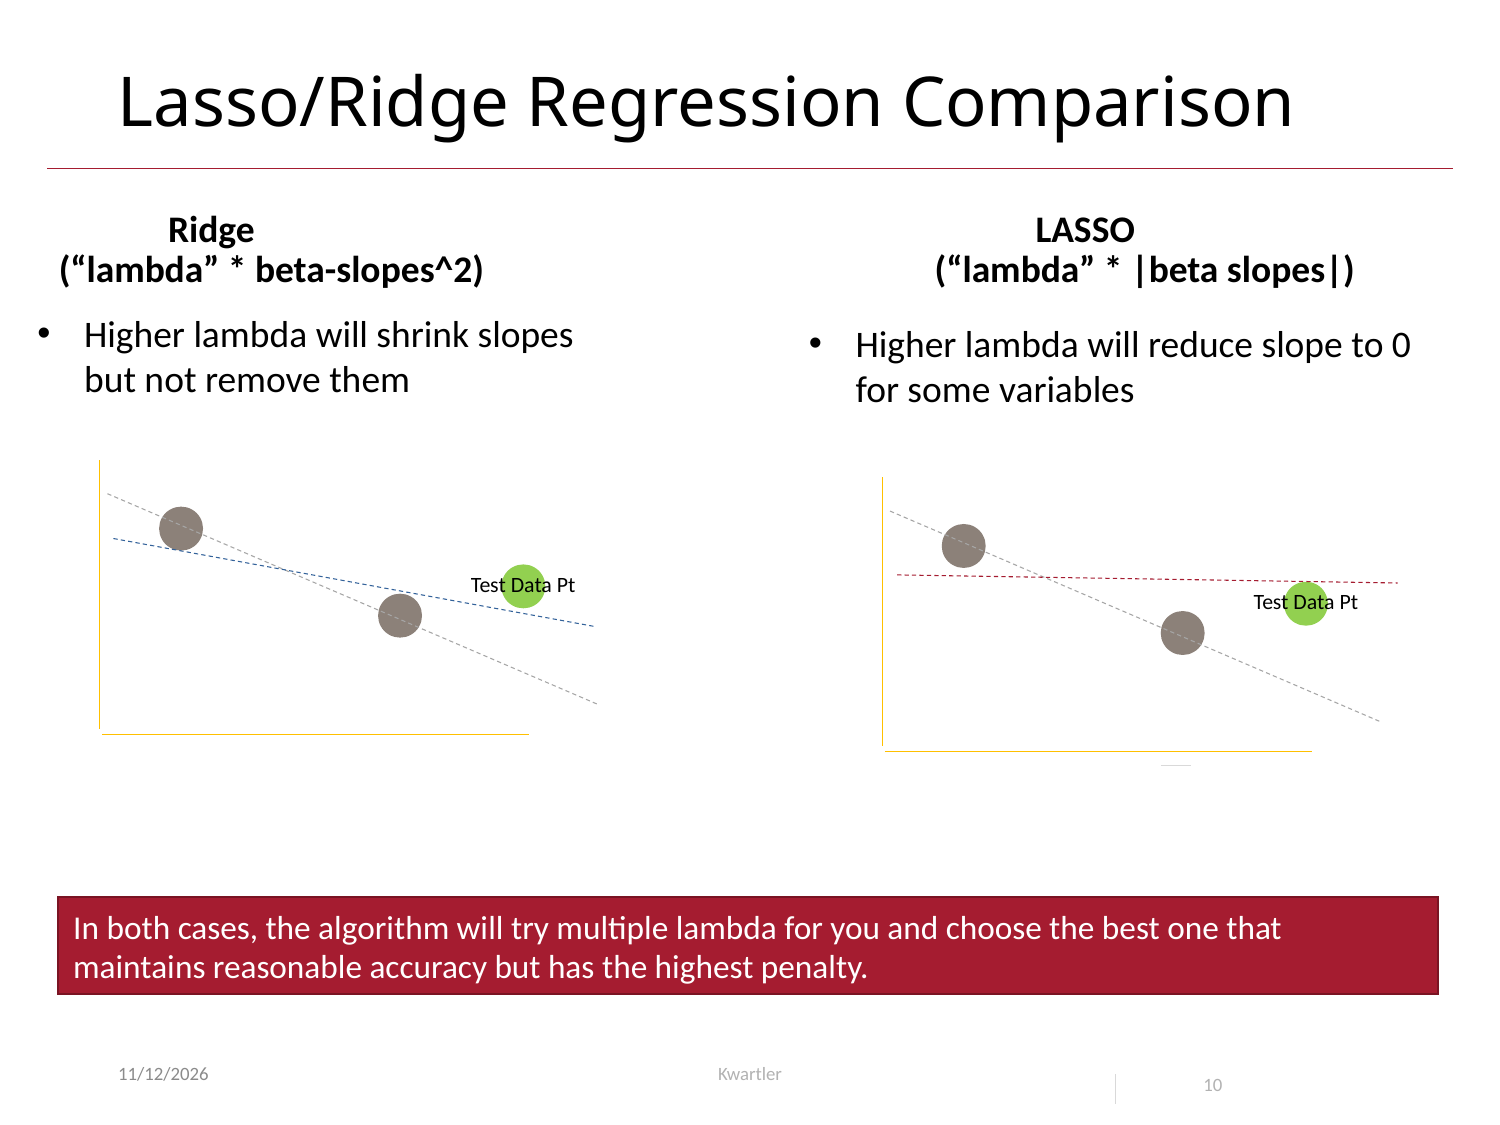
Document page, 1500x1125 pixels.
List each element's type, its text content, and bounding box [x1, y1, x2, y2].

footer Kwartler [496, 1042, 1004, 1103]
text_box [99, 460, 598, 735]
text_box Higher lambda will shrink slopes but not remove them [22, 302, 623, 408]
slide_number 10 [1188, 1042, 1330, 1103]
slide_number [103, 1042, 441, 1103]
title Lasso/Ridge Regression Comparison [103, 59, 1397, 157]
text_box In both cases, the algorithm will try multiple lambda for you and choose the best one that maintains reasonable accuracy but has the highest penalty. [57, 896, 1439, 995]
text_box (“lambda” * beta-slopes^2) [43, 237, 500, 297]
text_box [882, 477, 1398, 752]
text_box Higher lambda will reduce slope to 0 for some variables [793, 312, 1438, 418]
text_box Ridge [153, 197, 270, 258]
text_box LASSO [1020, 197, 1150, 237]
text_box (“lambda” * |beta slopes|) [919, 237, 1371, 297]
